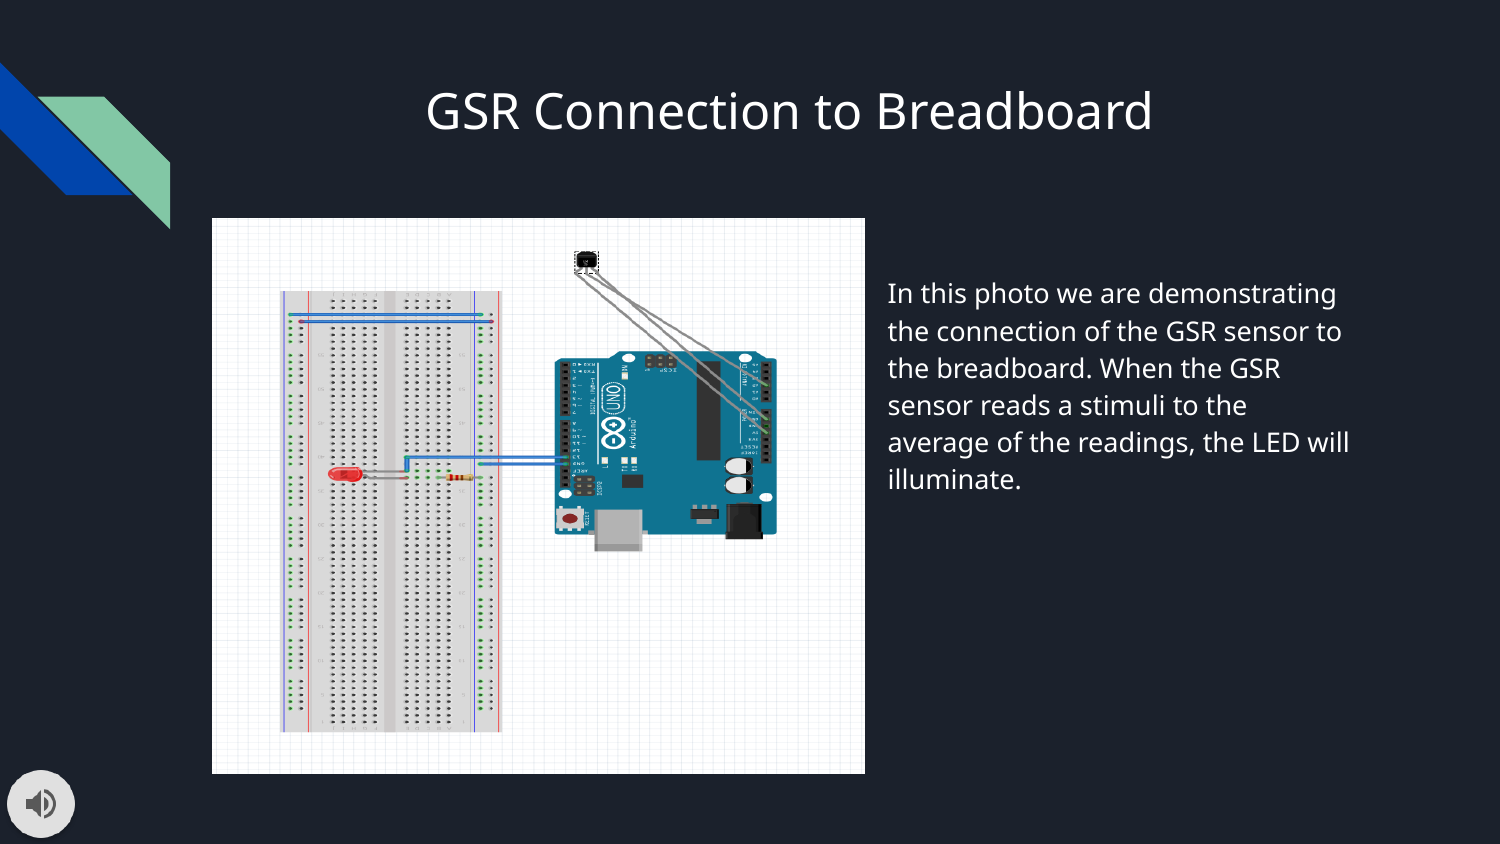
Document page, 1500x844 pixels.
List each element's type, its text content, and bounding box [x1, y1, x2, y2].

title GSR Connection to Breadboard [212, 64, 1368, 215]
picture [0, 763, 81, 844]
picture [212, 218, 865, 774]
list In this photo we are demonstrating the connection of the GSR sensor to the breadboard. When the GSR sensor reads a stimuli to the average of the readings, the LED will illuminate. [872, 257, 1368, 735]
